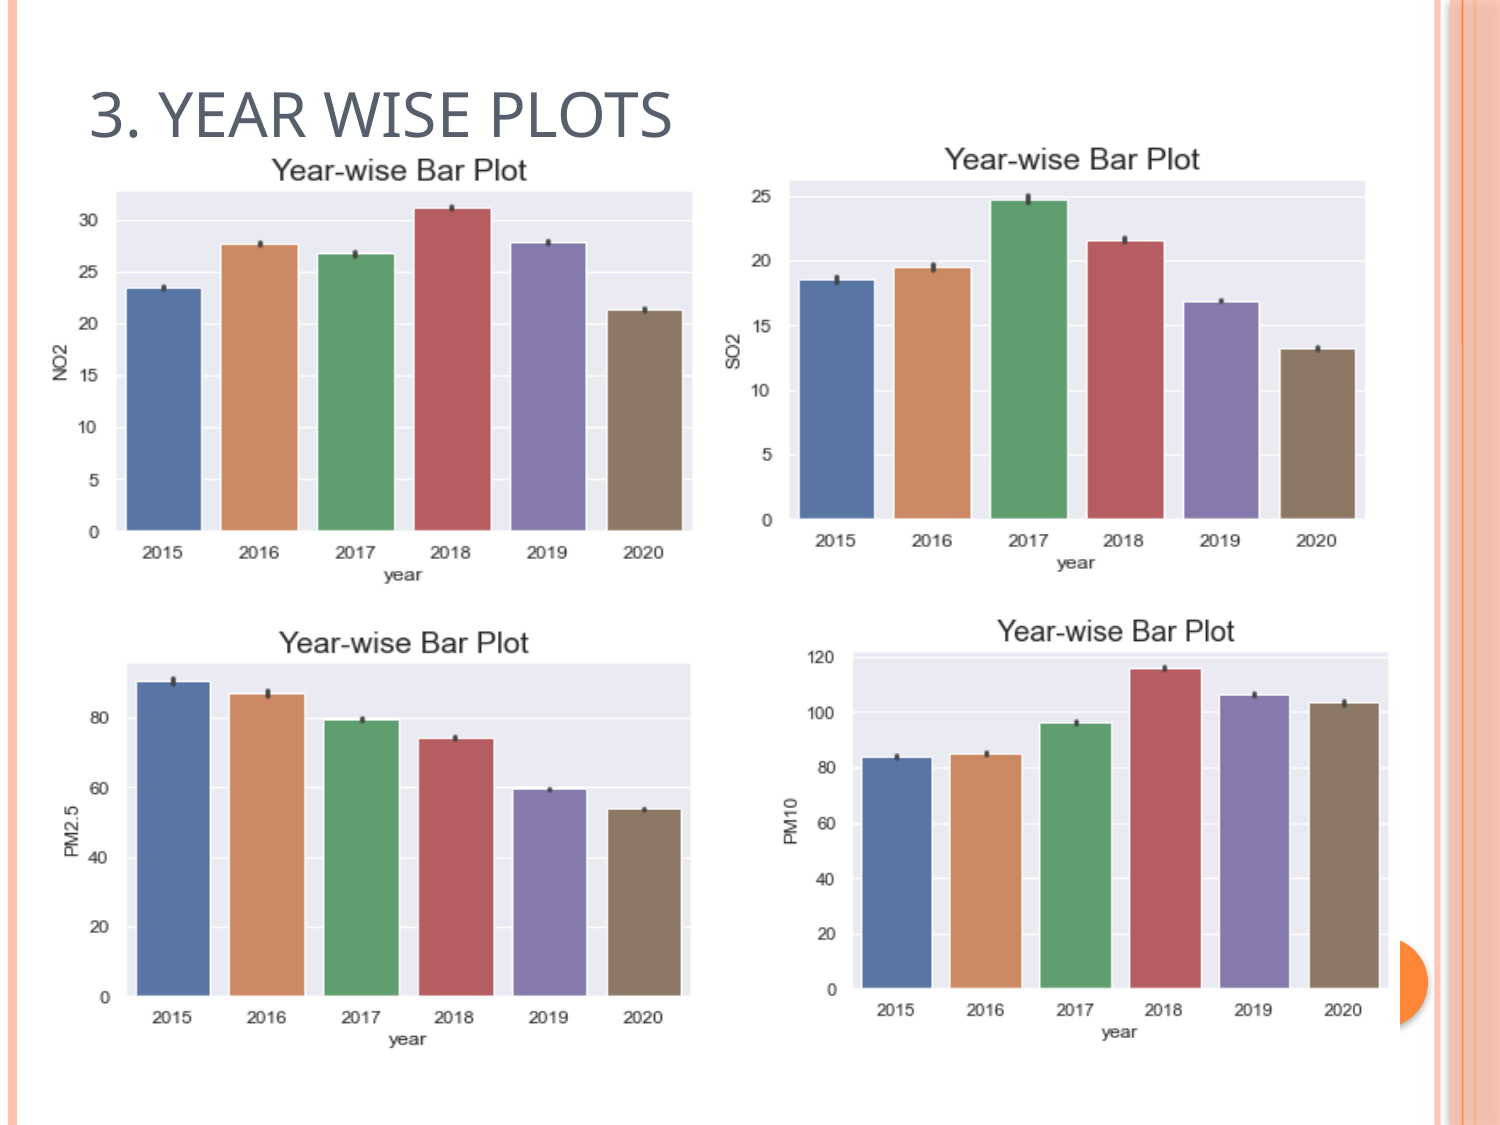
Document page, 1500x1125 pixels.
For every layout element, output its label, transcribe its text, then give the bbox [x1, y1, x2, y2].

title 3. Year Wise Plots [75, 45, 1300, 149]
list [714, 136, 1377, 584]
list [40, 148, 704, 595]
picture [52, 620, 704, 1060]
picture [773, 609, 1401, 1053]
